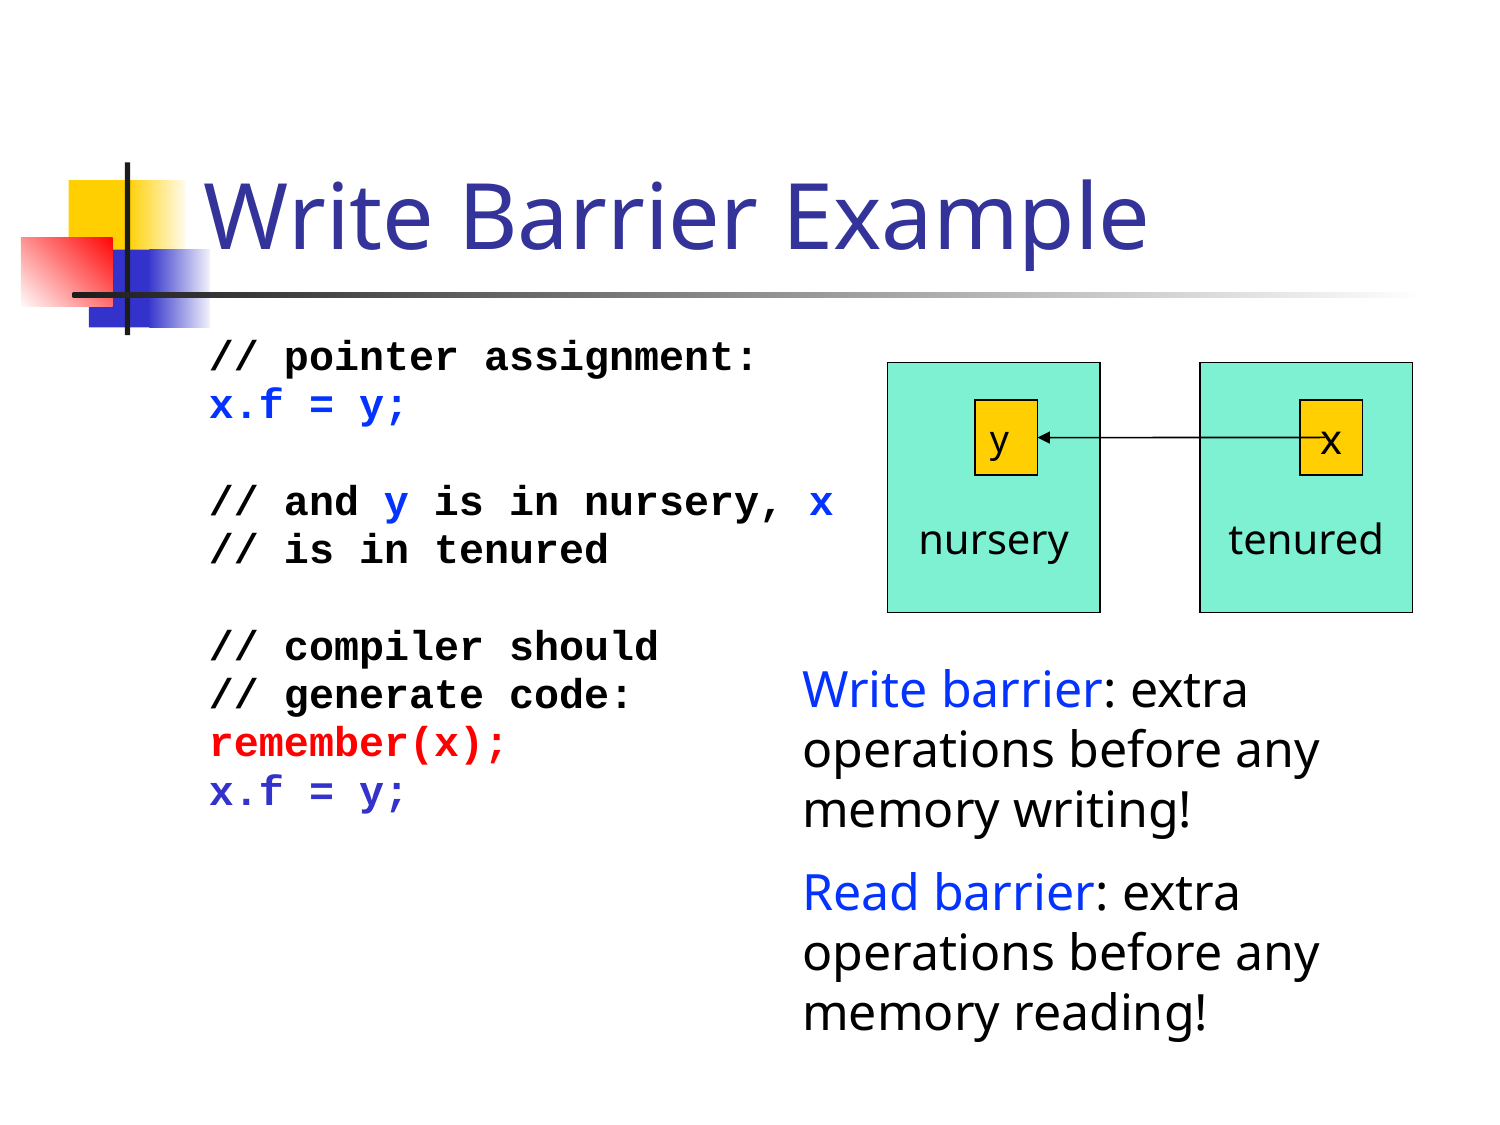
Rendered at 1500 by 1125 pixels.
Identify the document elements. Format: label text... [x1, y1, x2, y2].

text_box y [974, 399, 1038, 475]
text_box [1037, 431, 1325, 444]
text_box x [1299, 399, 1363, 475]
text_box nursery [887, 362, 1100, 613]
text_box Write barrier: extra operations before any memory writing! [787, 649, 1428, 845]
title Write Barrier Example [188, 35, 1468, 275]
text_box Read barrier: extra operations before any memory reading! [787, 853, 1428, 1048]
text_box tenured [1199, 362, 1413, 613]
list // pointer assignment: x.f = y; // and y is in nursery, x // is in tenured // compiler should // generate code: remember(x); x.f = y; [193, 331, 850, 1006]
